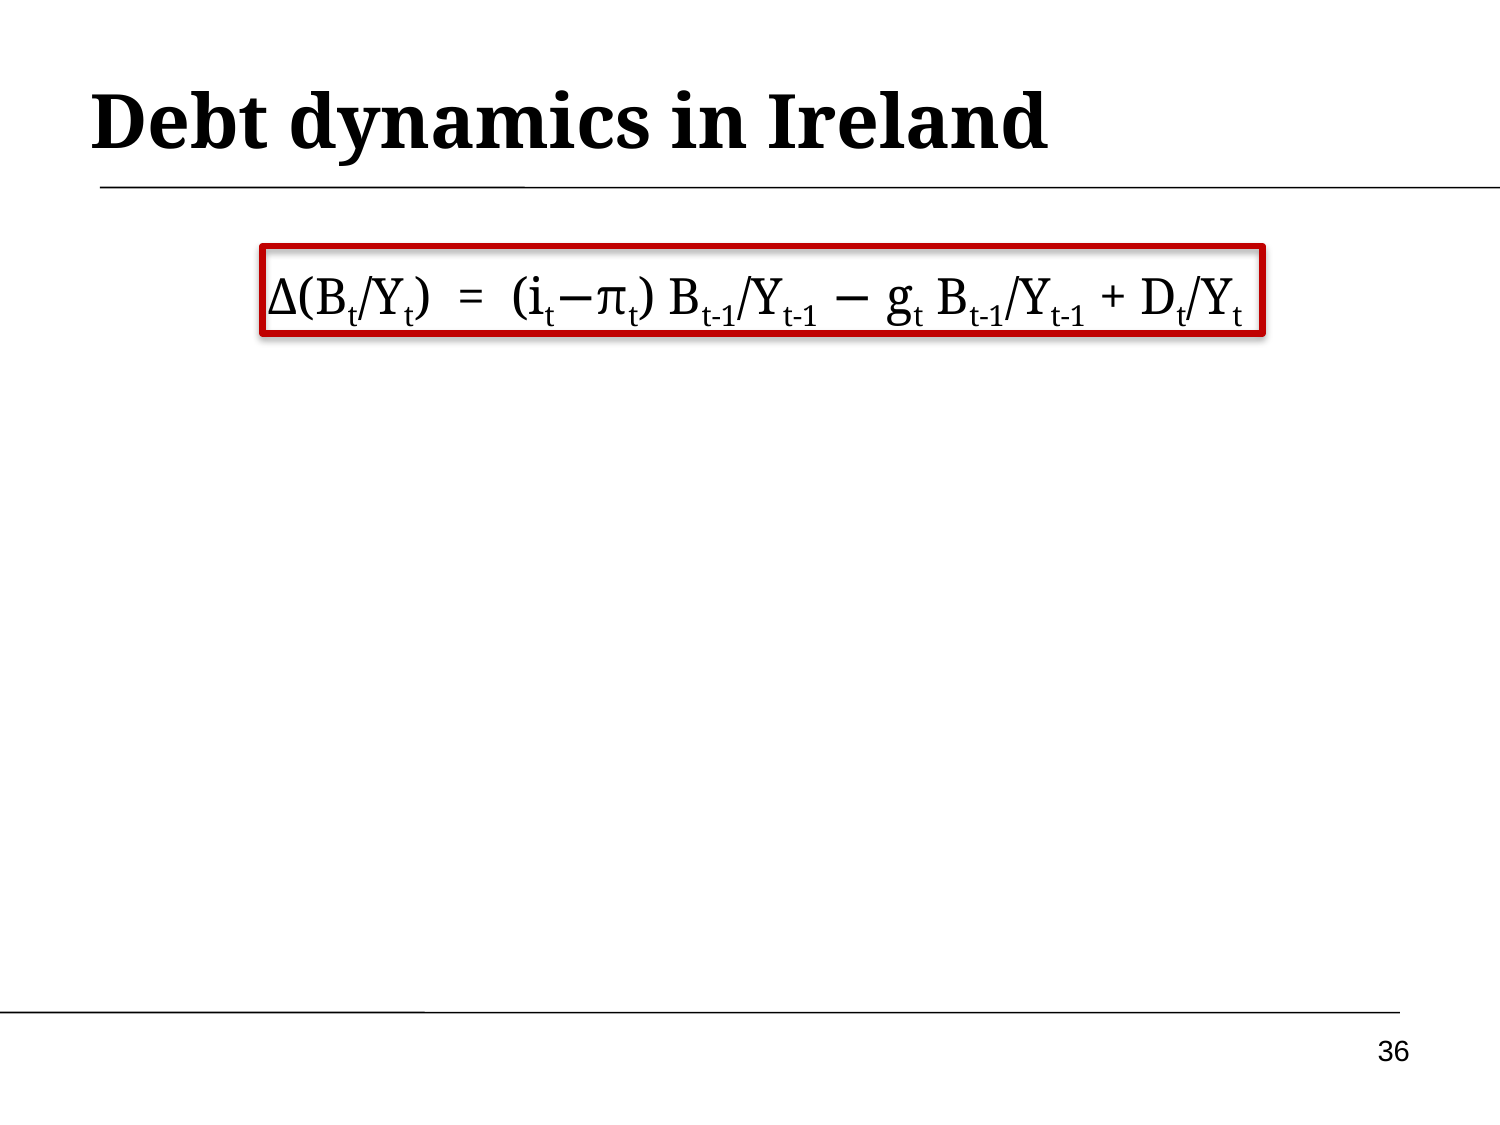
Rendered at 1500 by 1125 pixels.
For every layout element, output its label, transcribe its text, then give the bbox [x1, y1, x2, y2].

slide_number 36 [1074, 1024, 1426, 1103]
title Debt dynamics in Ireland [74, 49, 1426, 188]
list Δ(Bt/Yt) = (it−πt) Bt-1/Yt-1 − gt Bt-1/Yt-1 + Dt/Yt [87, 257, 1438, 363]
text_box [262, 245, 1263, 334]
